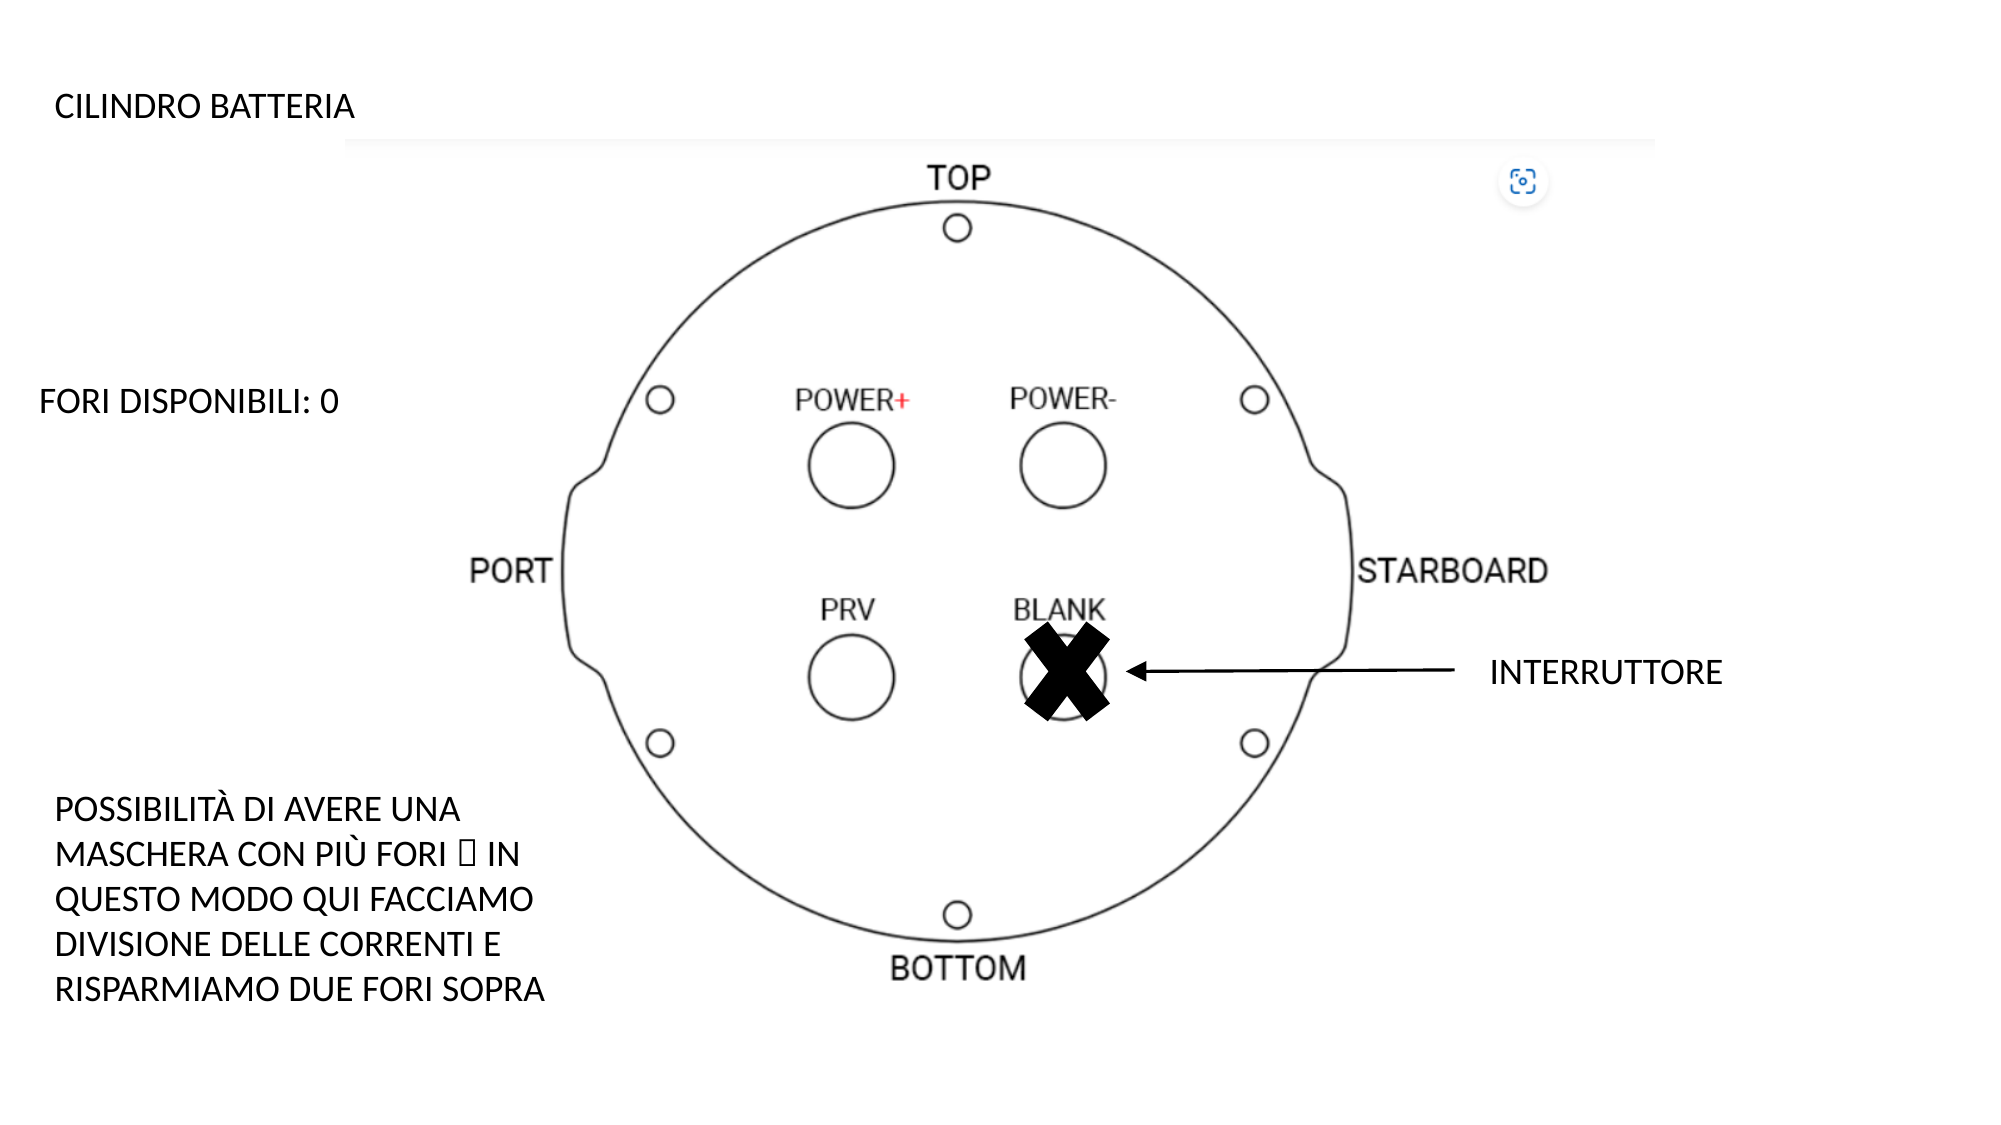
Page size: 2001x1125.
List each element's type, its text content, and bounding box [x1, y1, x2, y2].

picture [345, 139, 1655, 986]
text_box INTERRUTTORE [1655, 639, 1769, 700]
text_box POSSIBILITÀ DI AVERE UNA MASCHERA CON PIÙ FORI  IN QUESTO MODO QUI FACCIAMO DIVISIONE DELLE CORRENTI E RISPARMIAMO DUE FORI SOPRA [39, 776, 577, 1017]
text_box CILINDRO BATTERIA [39, 73, 1670, 134]
text_box FORI DISPONIBILI: 0 [24, 368, 345, 429]
